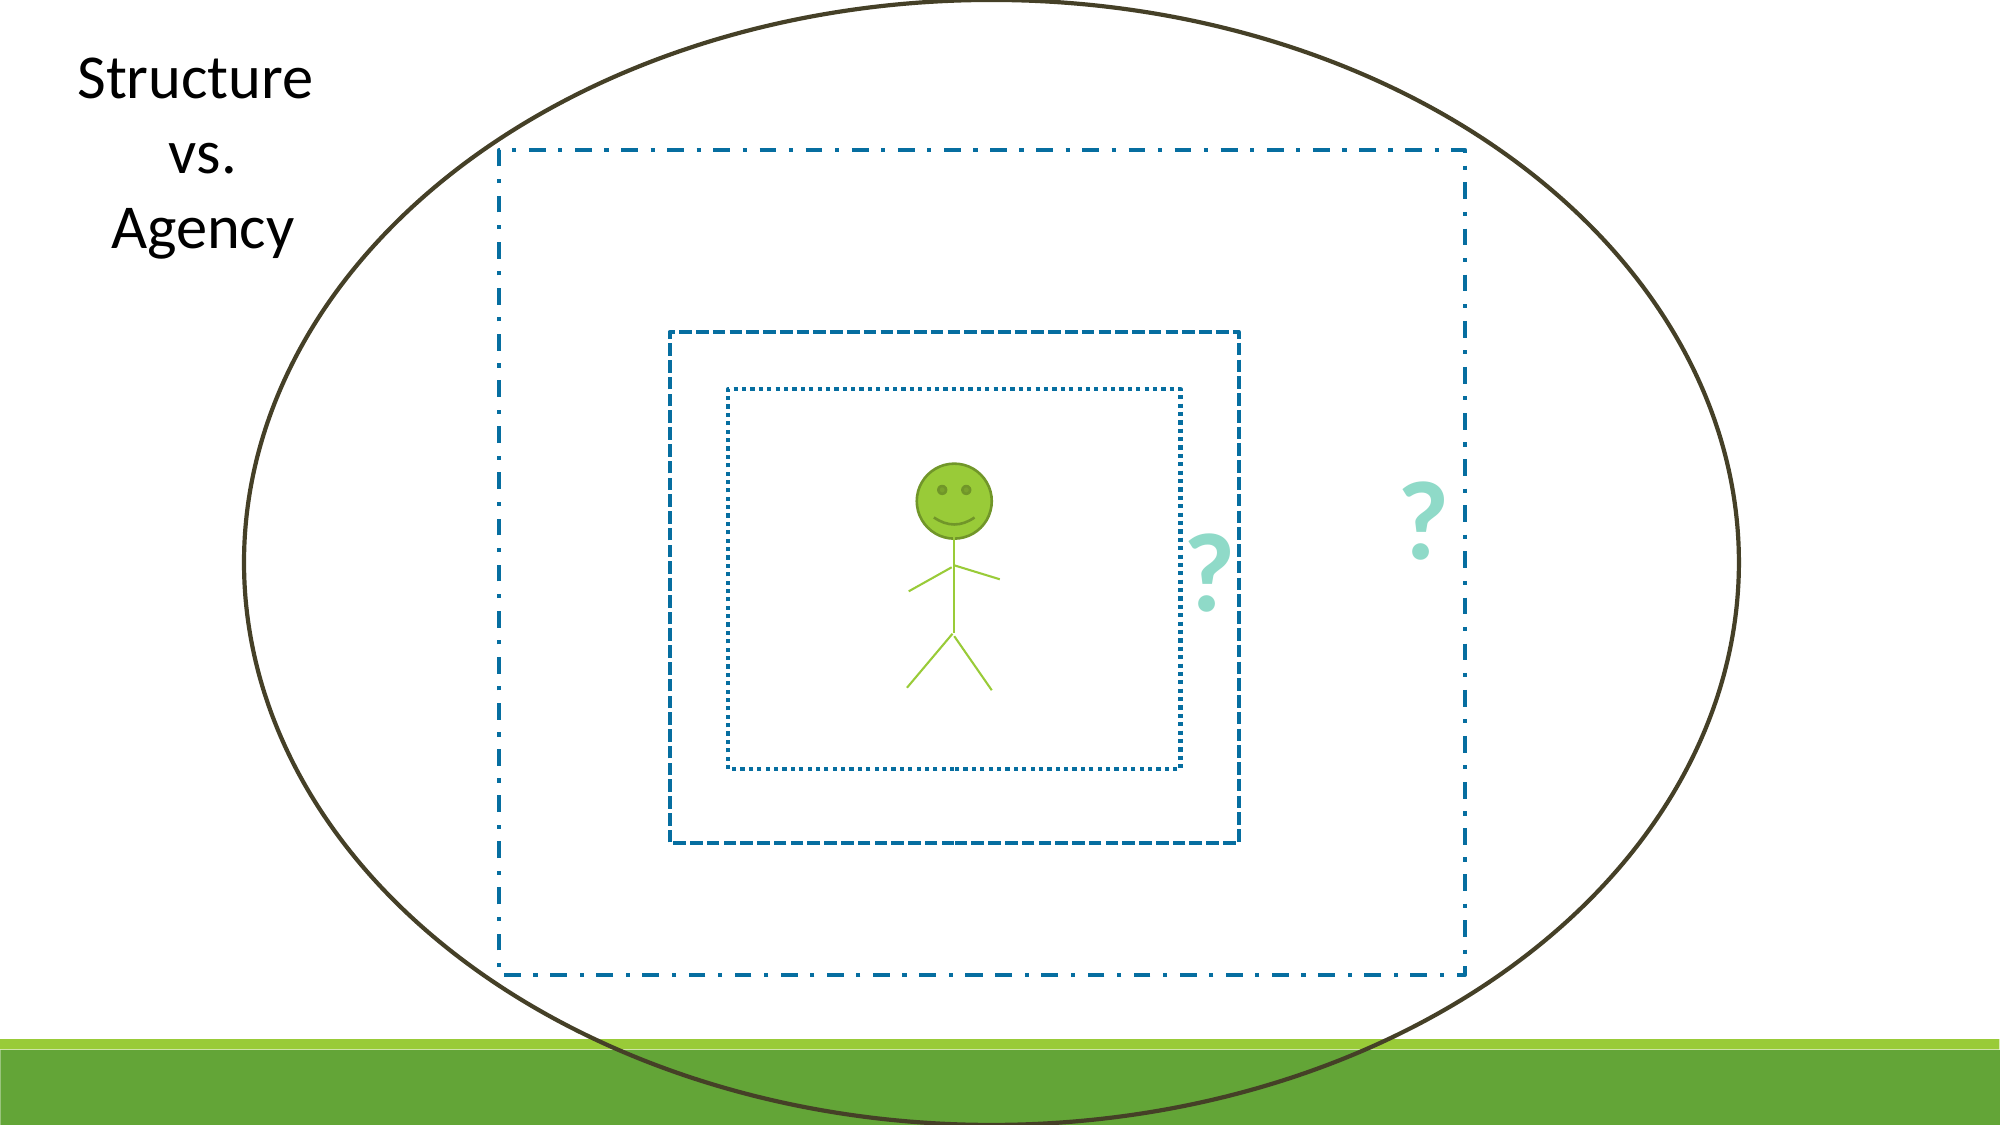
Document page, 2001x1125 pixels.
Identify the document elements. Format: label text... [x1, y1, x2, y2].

text_box ? [1382, 439, 1465, 590]
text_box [956, 564, 1001, 580]
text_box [908, 566, 953, 592]
text_box [242, 0, 1741, 1125]
text_box Structure vs. Agency [62, 28, 344, 269]
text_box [906, 633, 953, 689]
text_box [498, 149, 1466, 976]
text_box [961, 635, 993, 691]
